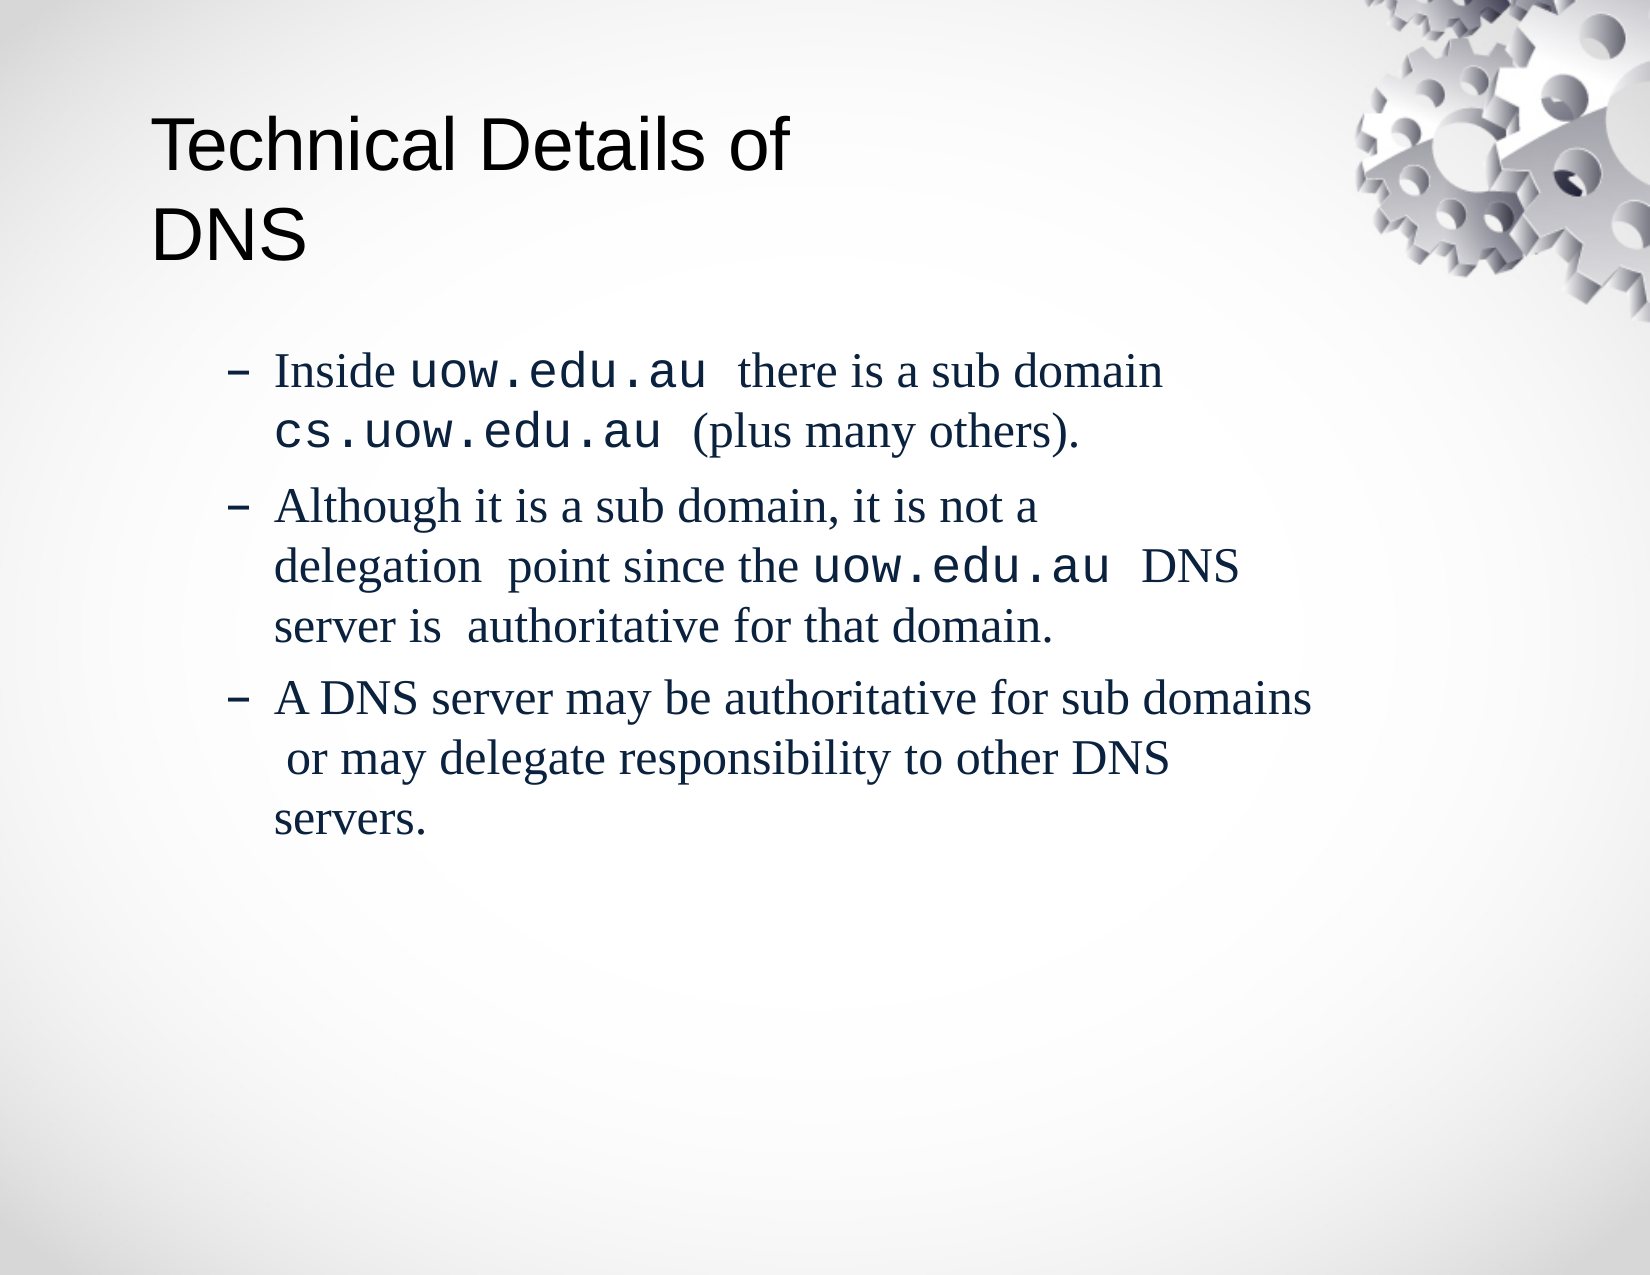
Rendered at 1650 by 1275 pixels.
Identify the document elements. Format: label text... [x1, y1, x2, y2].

title Technical Details of DNS [147, 77, 925, 293]
picture [0, 0, 1650, 1275]
text_box Inside uow.edu.au there is a sub domain cs.uow.edu.au (plus many others). Although it is a sub domain, it is not a delegation point since the uow.edu.au DNS server is authoritative for that domain. A DNS server may be authoritative for sub domains or may delegate responsibility to other DNS servers. [224, 335, 1325, 845]
